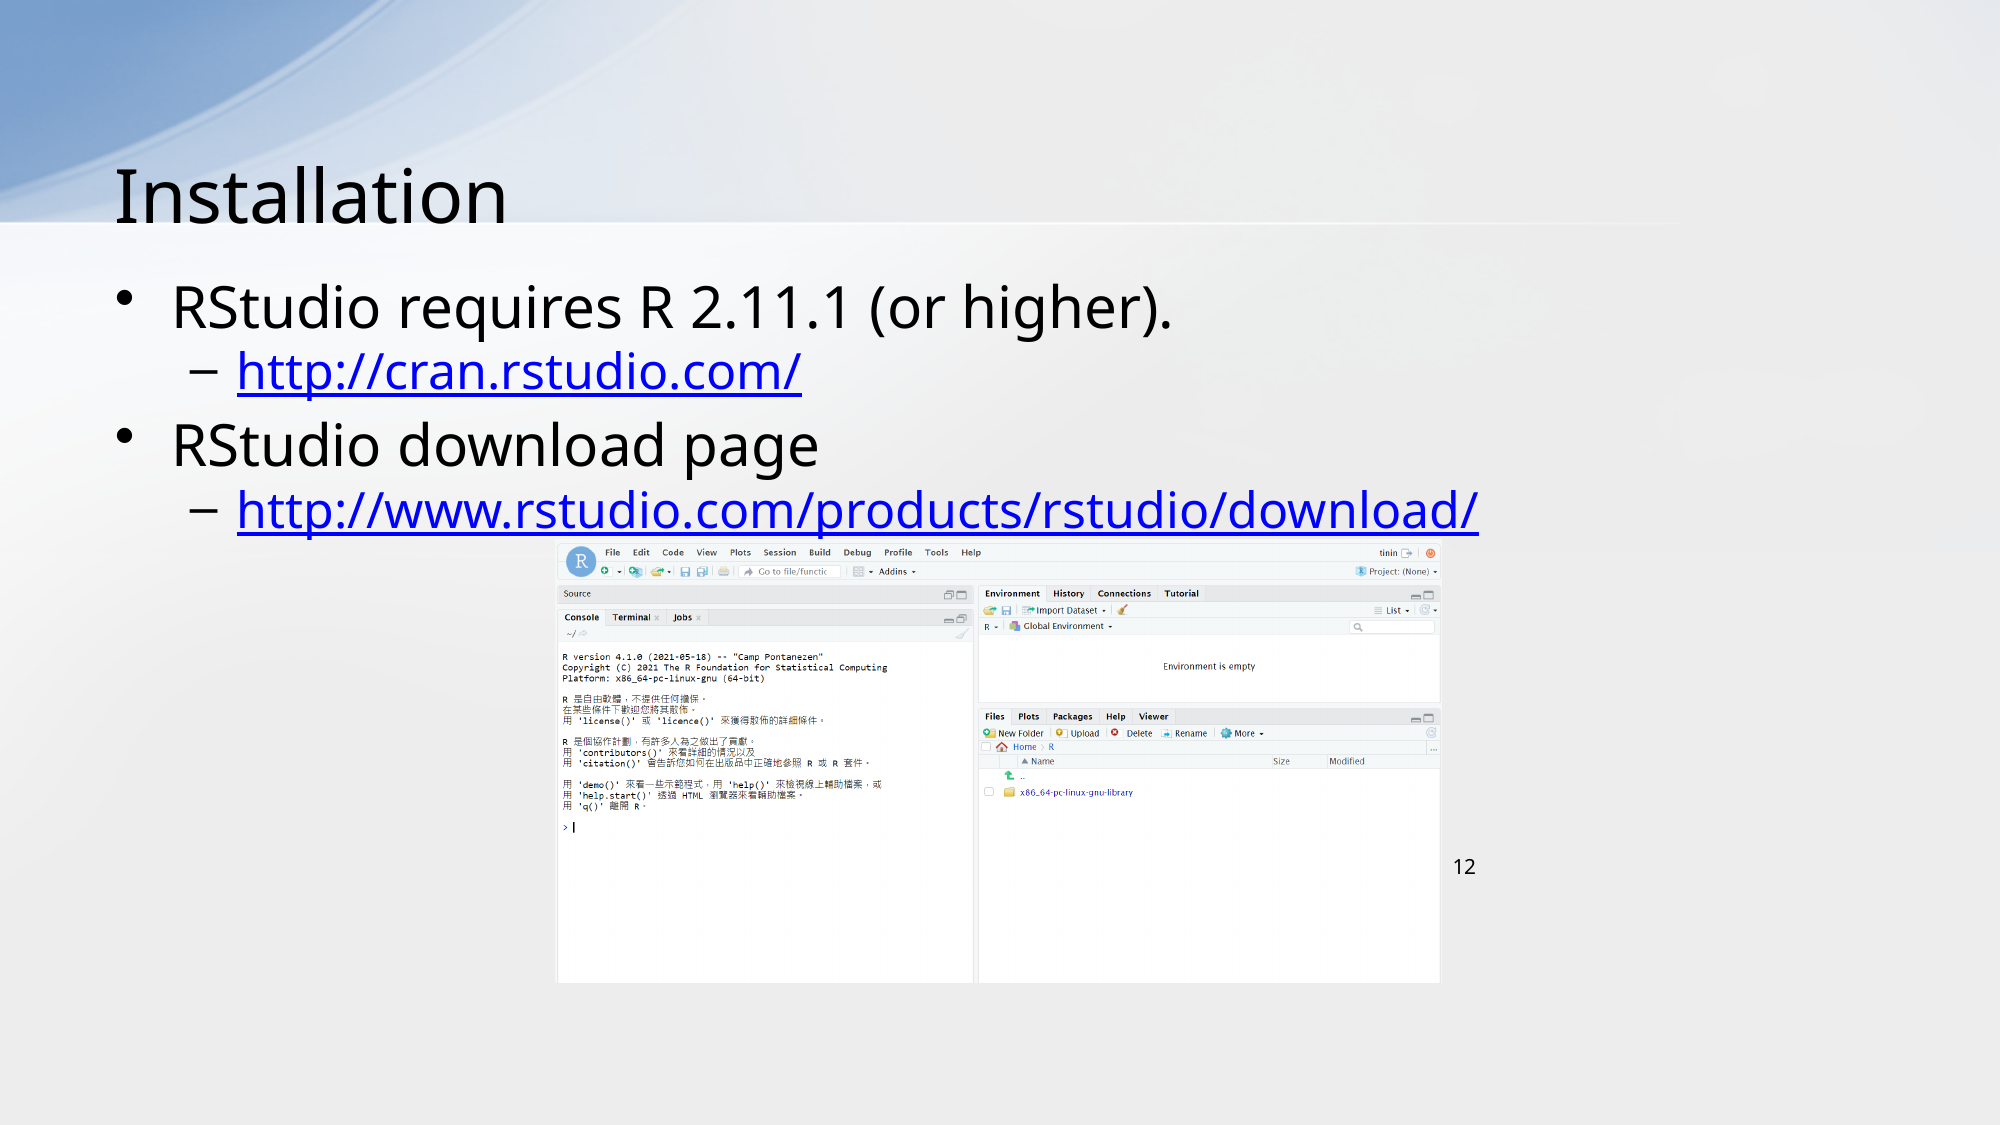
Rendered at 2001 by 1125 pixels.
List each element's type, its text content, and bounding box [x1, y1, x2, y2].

list RStudio requires R 2.11.1 (or higher). http://cran.rstudio.com/ RStudio download page http://www.rstudio.com/products/rstudio/download/ [99, 262, 1900, 1005]
slide_number 12 [1448, 846, 1513, 911]
title Installation [99, 58, 1900, 247]
picture [0, 0, 2000, 1125]
